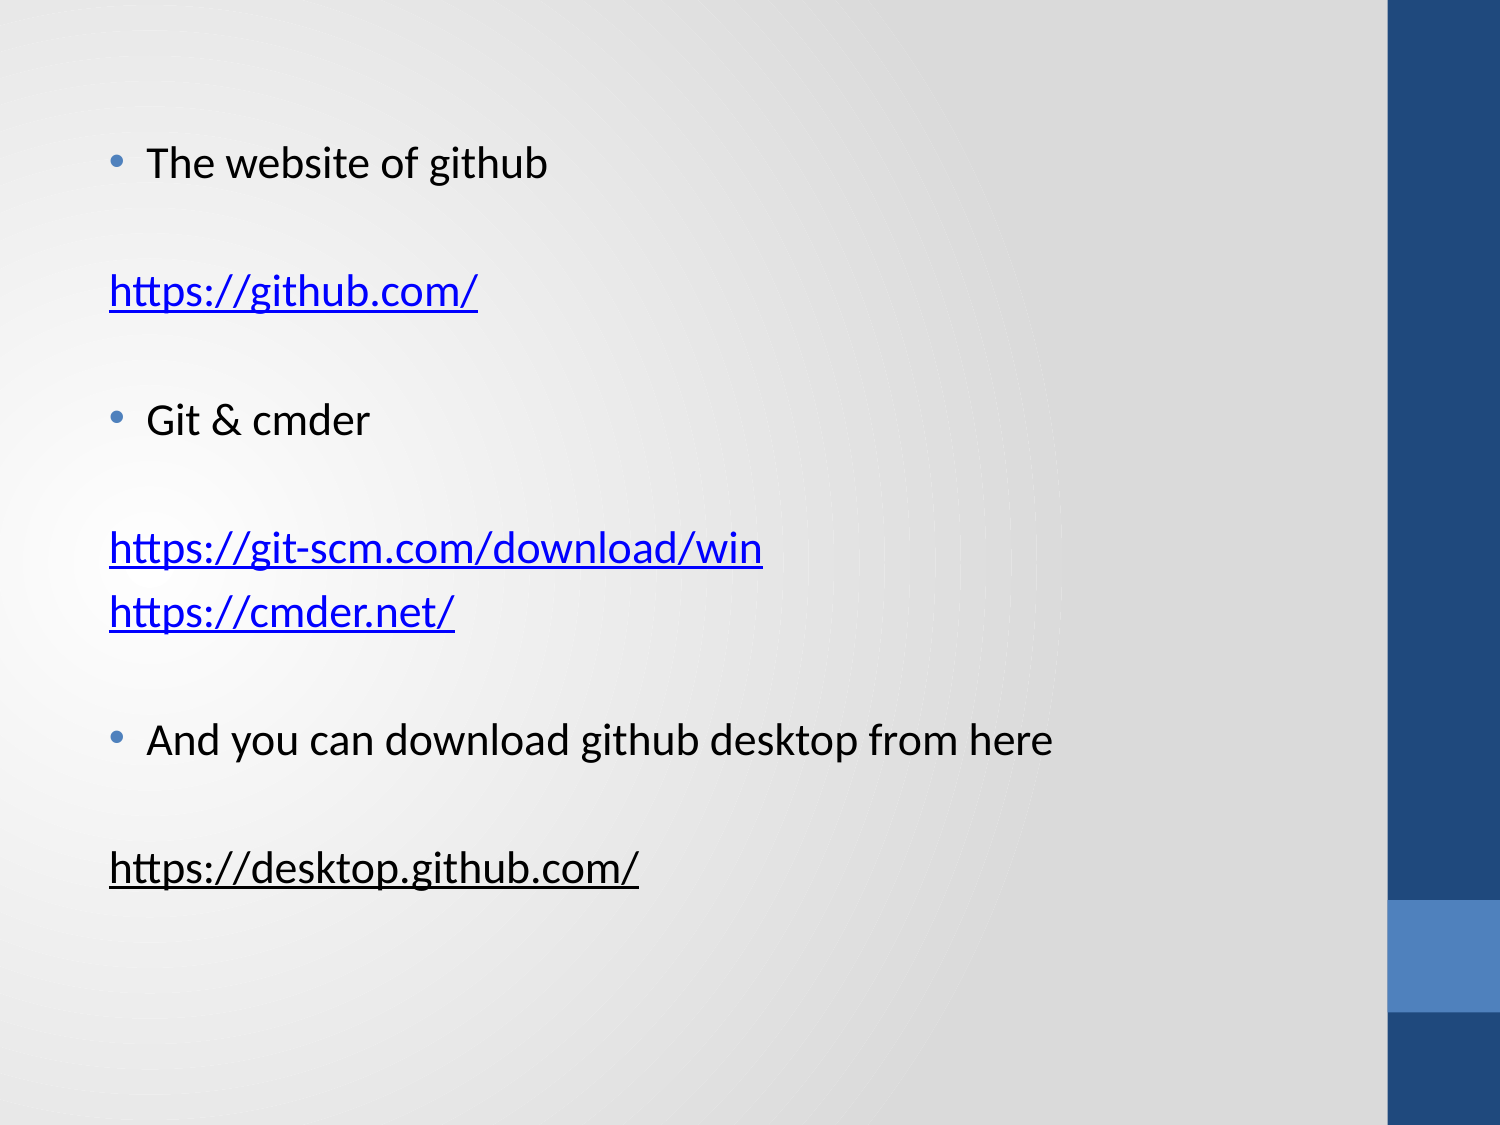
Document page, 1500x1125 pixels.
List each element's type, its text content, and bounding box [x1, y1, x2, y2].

list The website of github https://github.com/ Git & cmder https://git-scm.com/download/win https://cmder.net/ And you can download github desktop from here https://desktop.github.com/ [75, 125, 1325, 1050]
